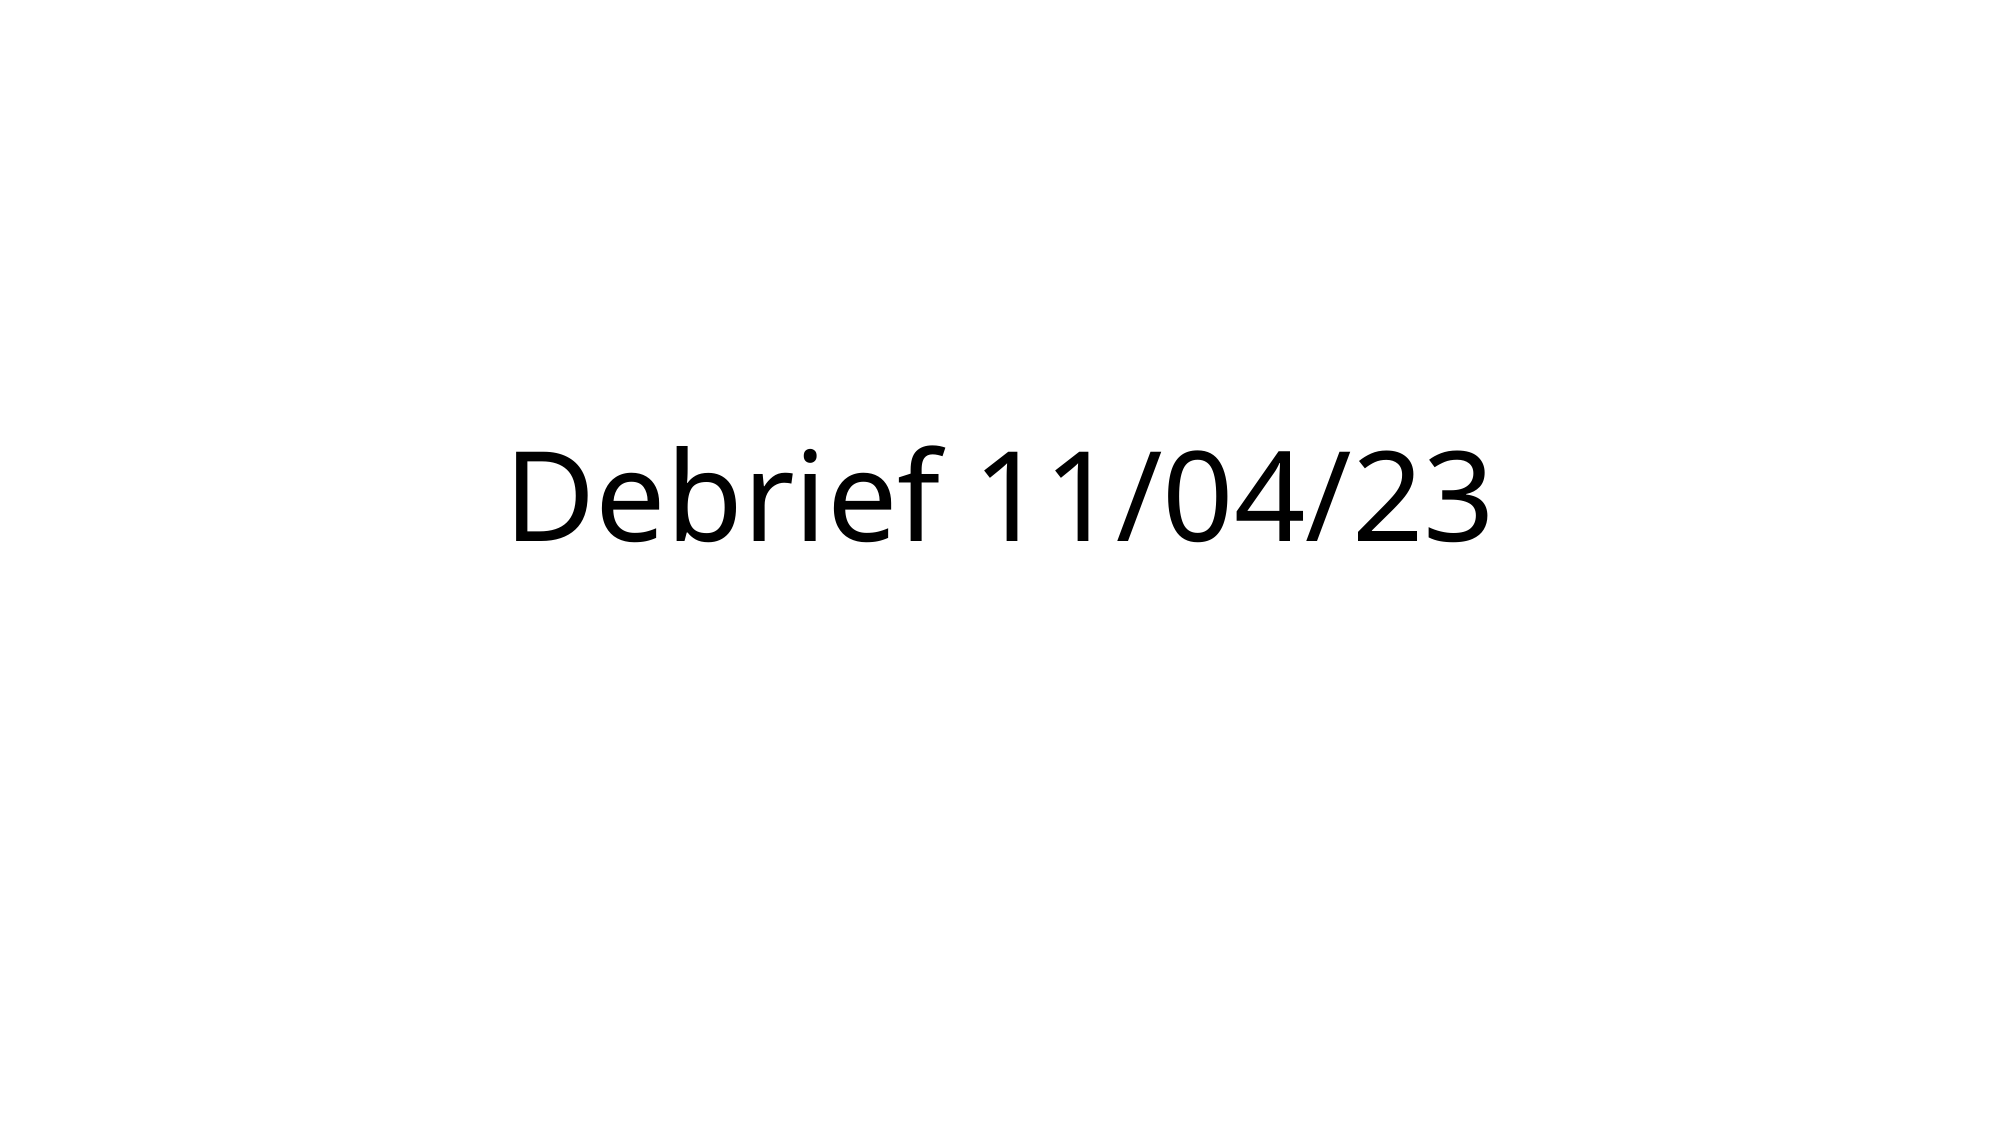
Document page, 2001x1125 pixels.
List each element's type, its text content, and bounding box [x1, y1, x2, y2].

title Debrief 11/04/23 [249, 184, 1750, 576]
